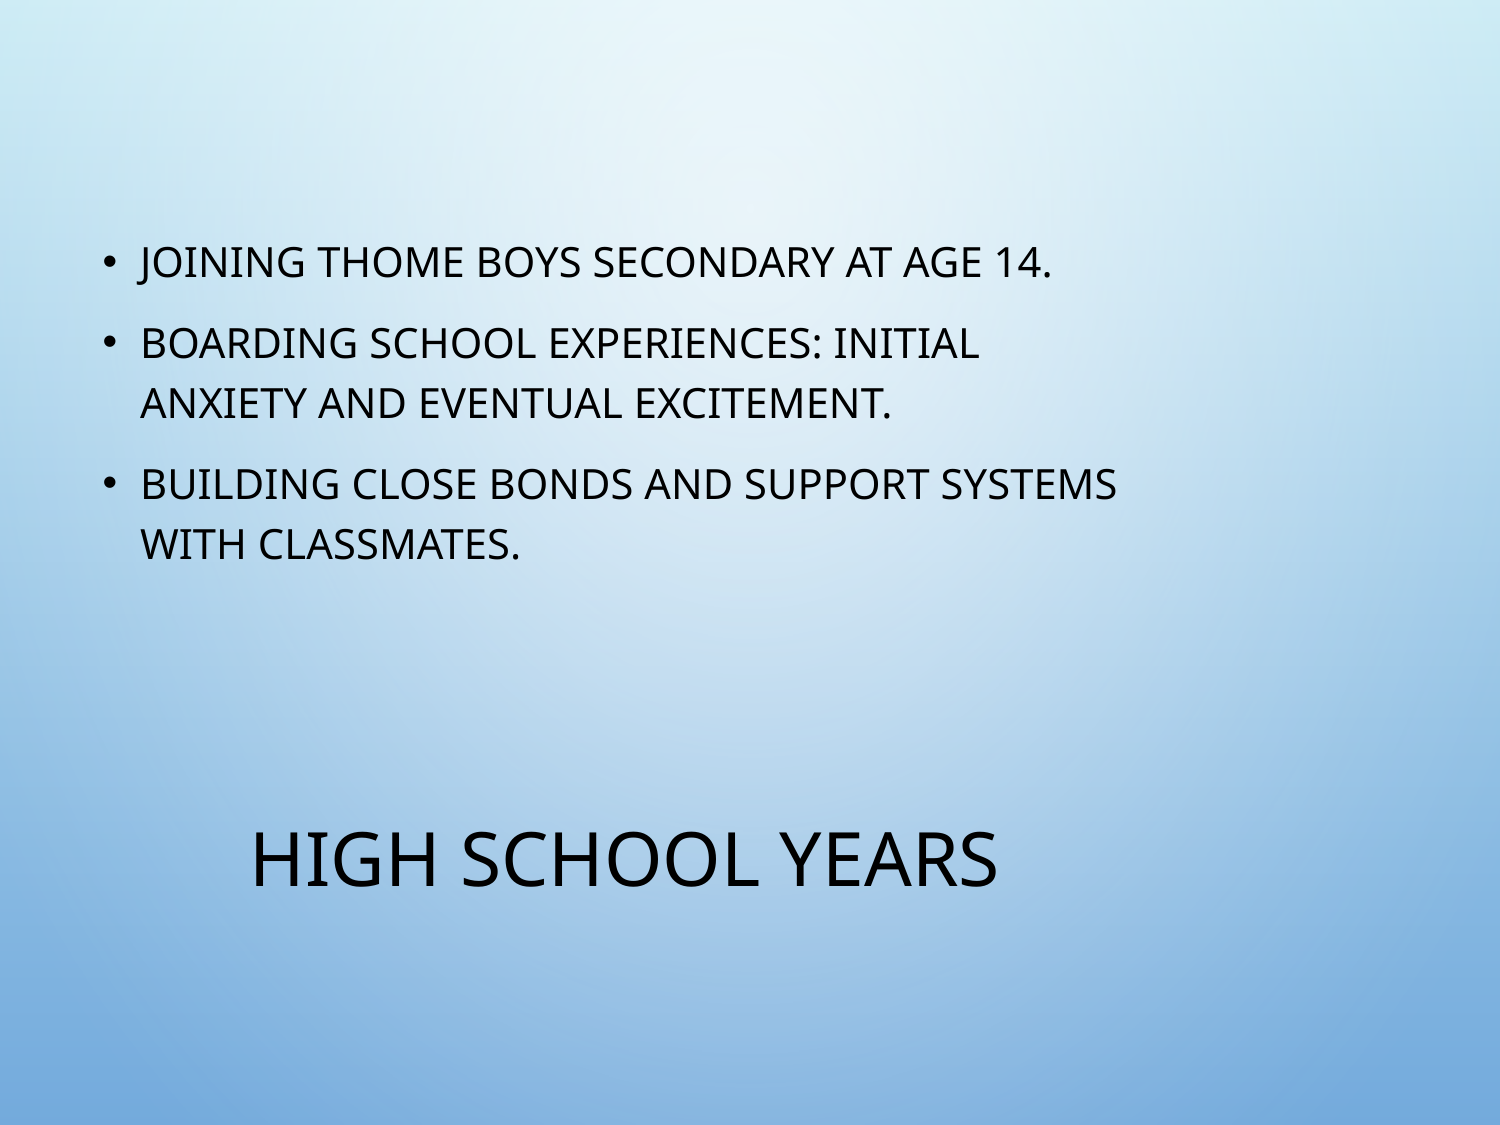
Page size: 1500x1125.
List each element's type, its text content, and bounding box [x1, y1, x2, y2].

title High School Years [87, 737, 1163, 988]
list Joining Thome boys secondary at age 14. Boarding school experiences: initial anxiety and eventual excitement. Building close bonds and support systems with classmates. [87, 87, 1163, 706]
